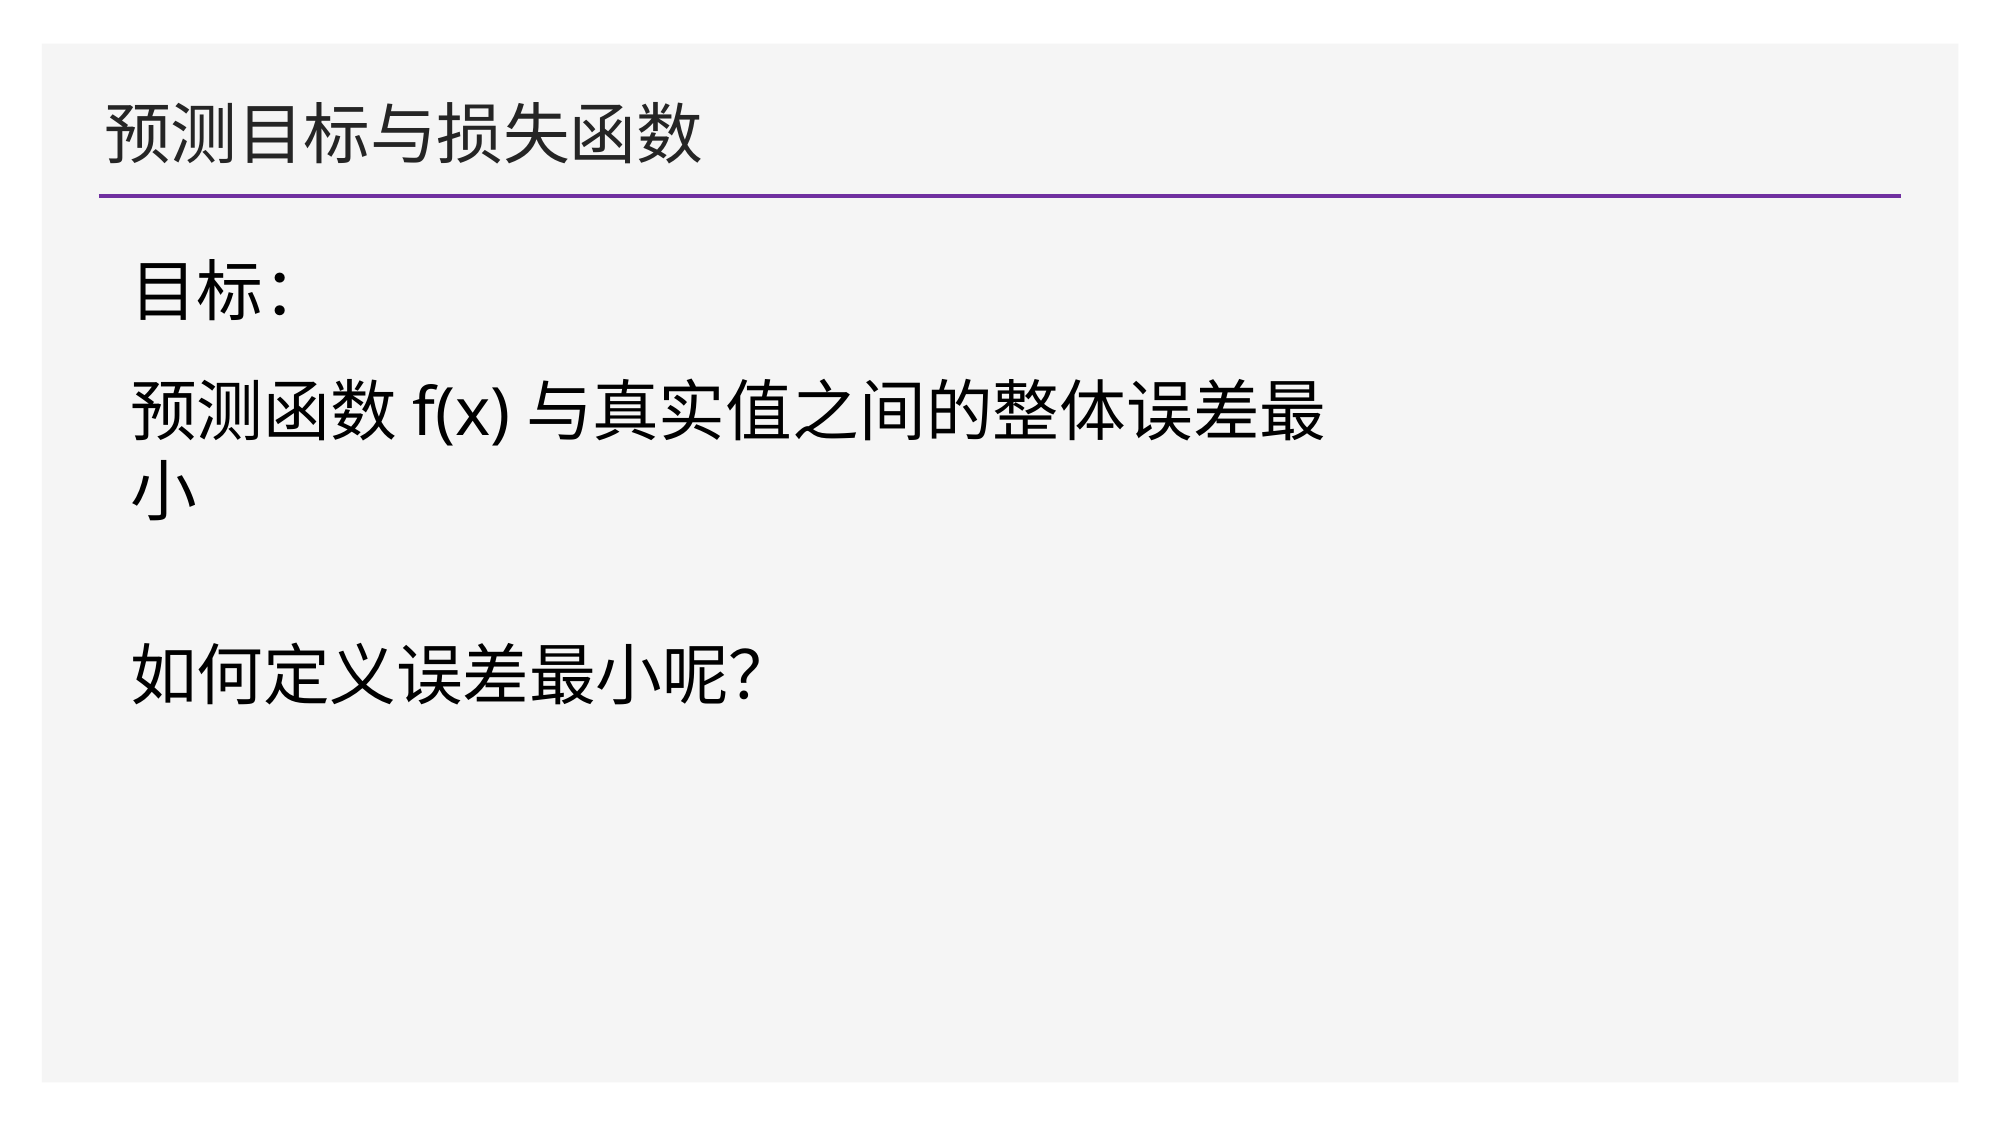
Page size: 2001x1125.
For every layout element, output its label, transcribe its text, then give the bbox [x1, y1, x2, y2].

text_box 预测目标与损失函数 目标： 预测函数f(x)与真实值之间的整体误差最小 如何定义误差最小呢？ [102, 90, 1366, 713]
